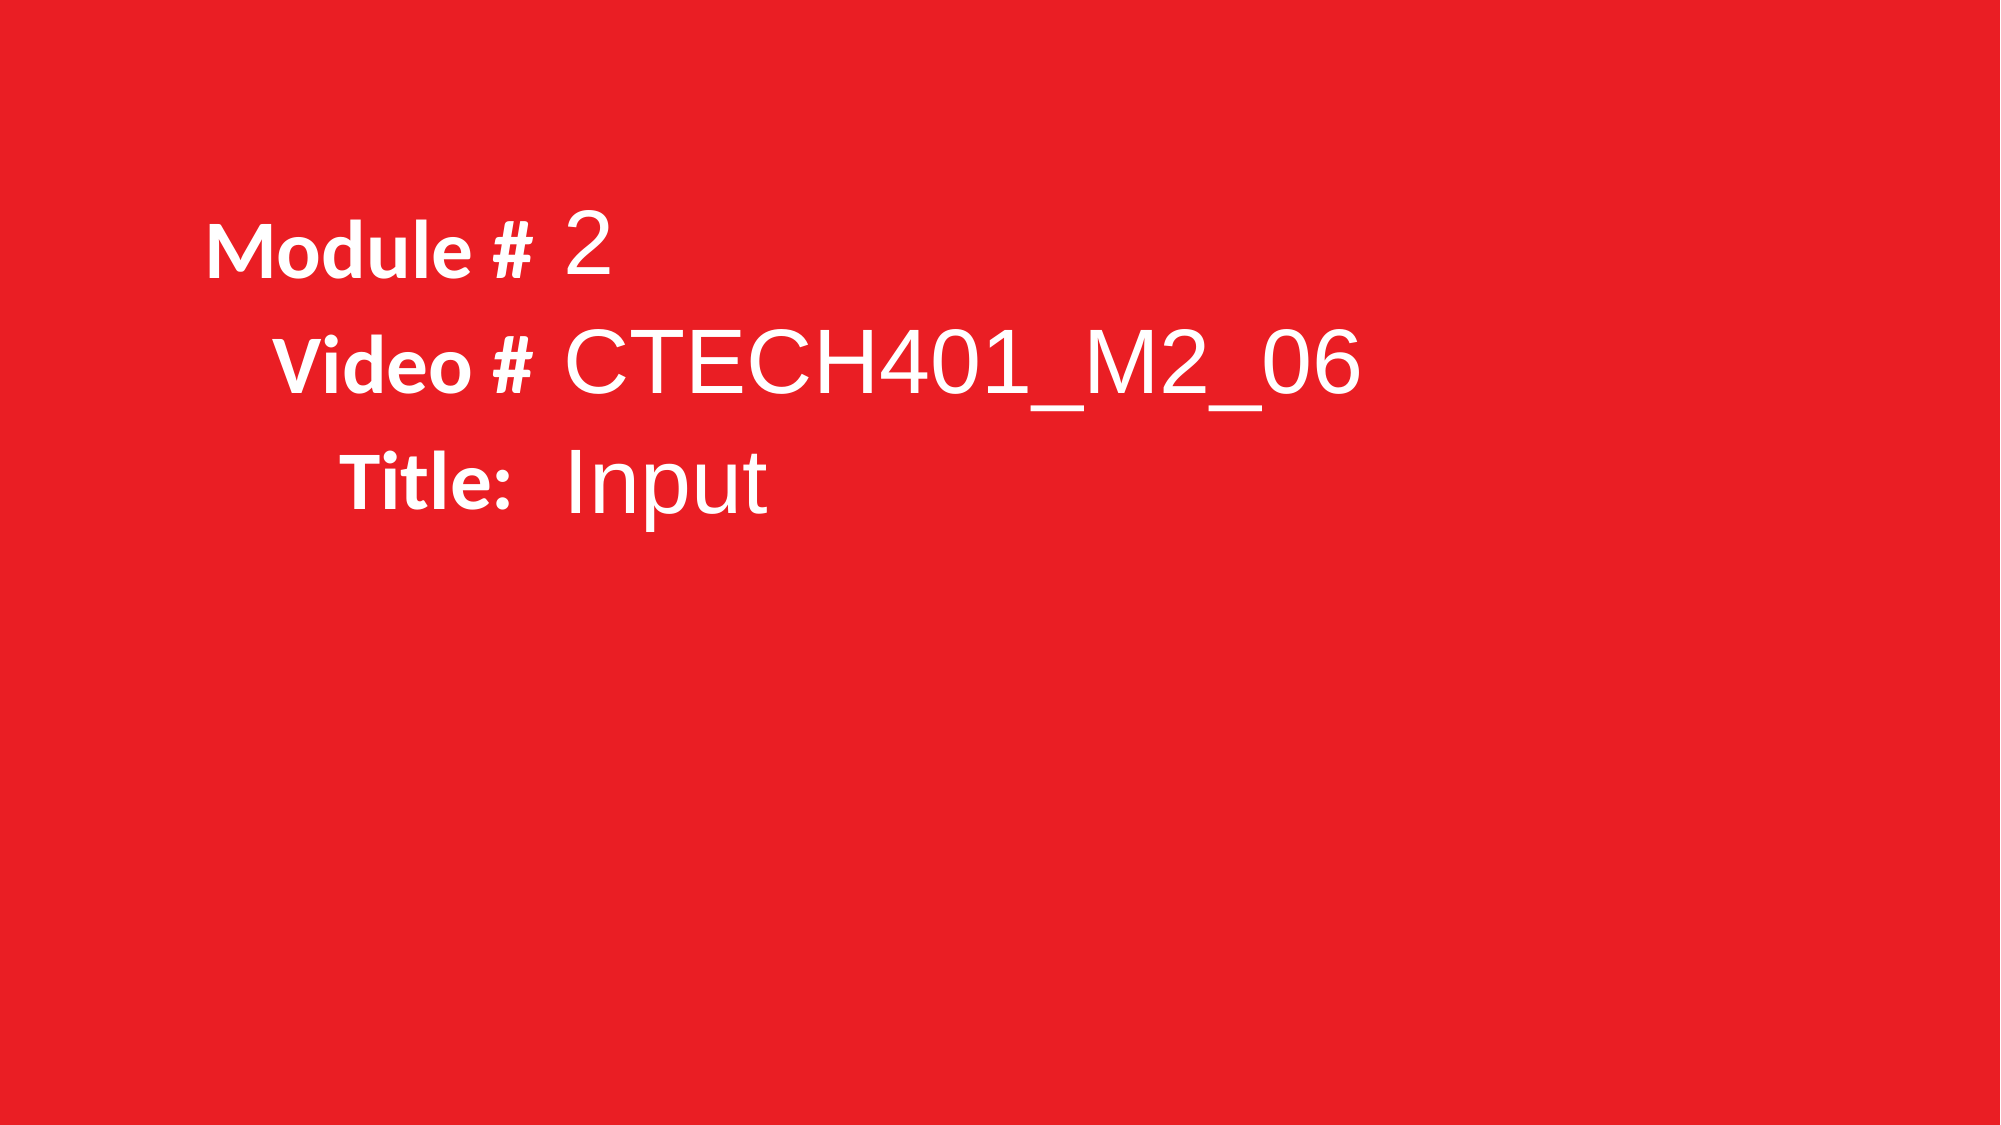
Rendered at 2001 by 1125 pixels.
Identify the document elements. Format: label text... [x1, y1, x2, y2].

list 2 CTECH401_M2_06 Input [548, 187, 1795, 545]
